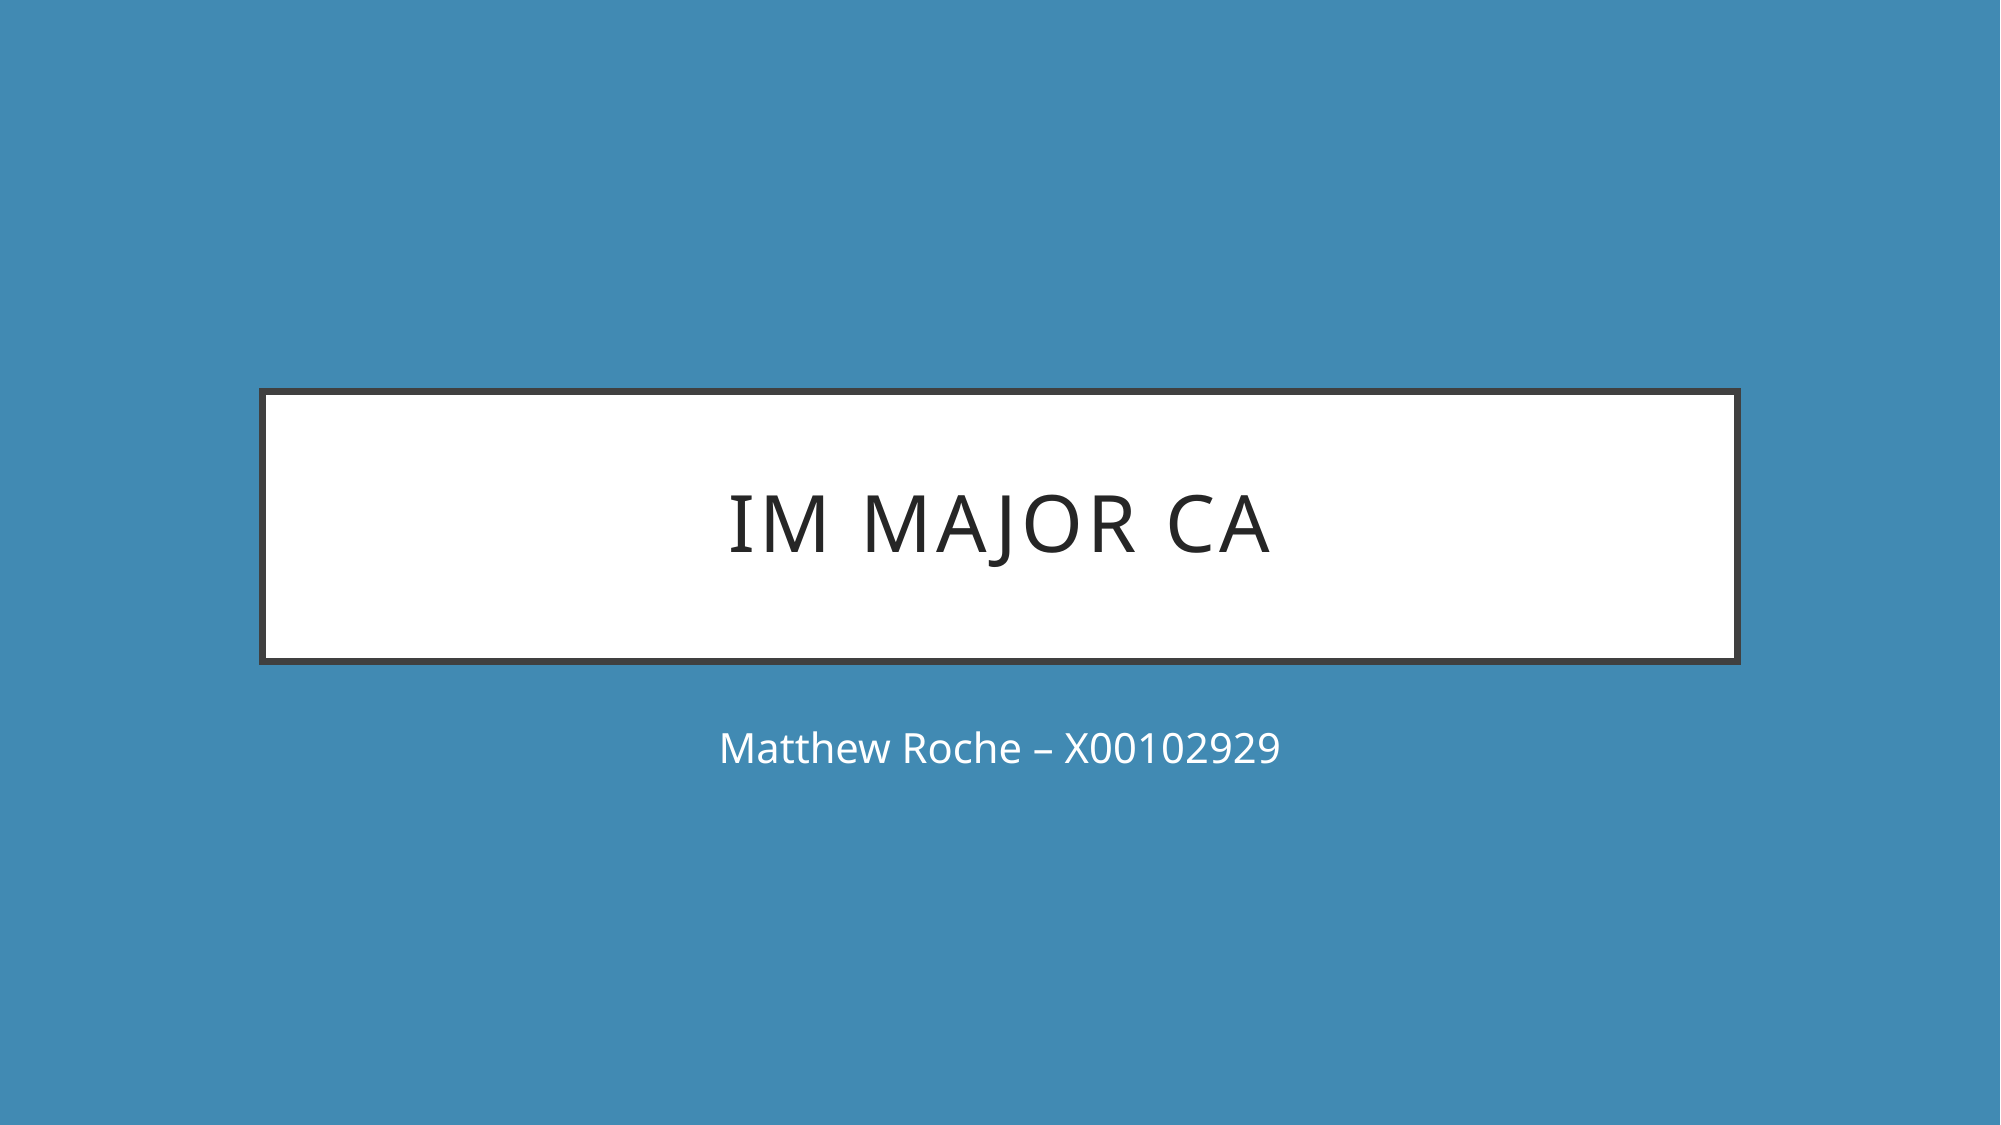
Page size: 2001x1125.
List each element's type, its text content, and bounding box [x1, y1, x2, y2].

title IM Major CA [259, 388, 1741, 665]
subtitle Matthew Roche – X00102929 [442, 713, 1558, 918]
